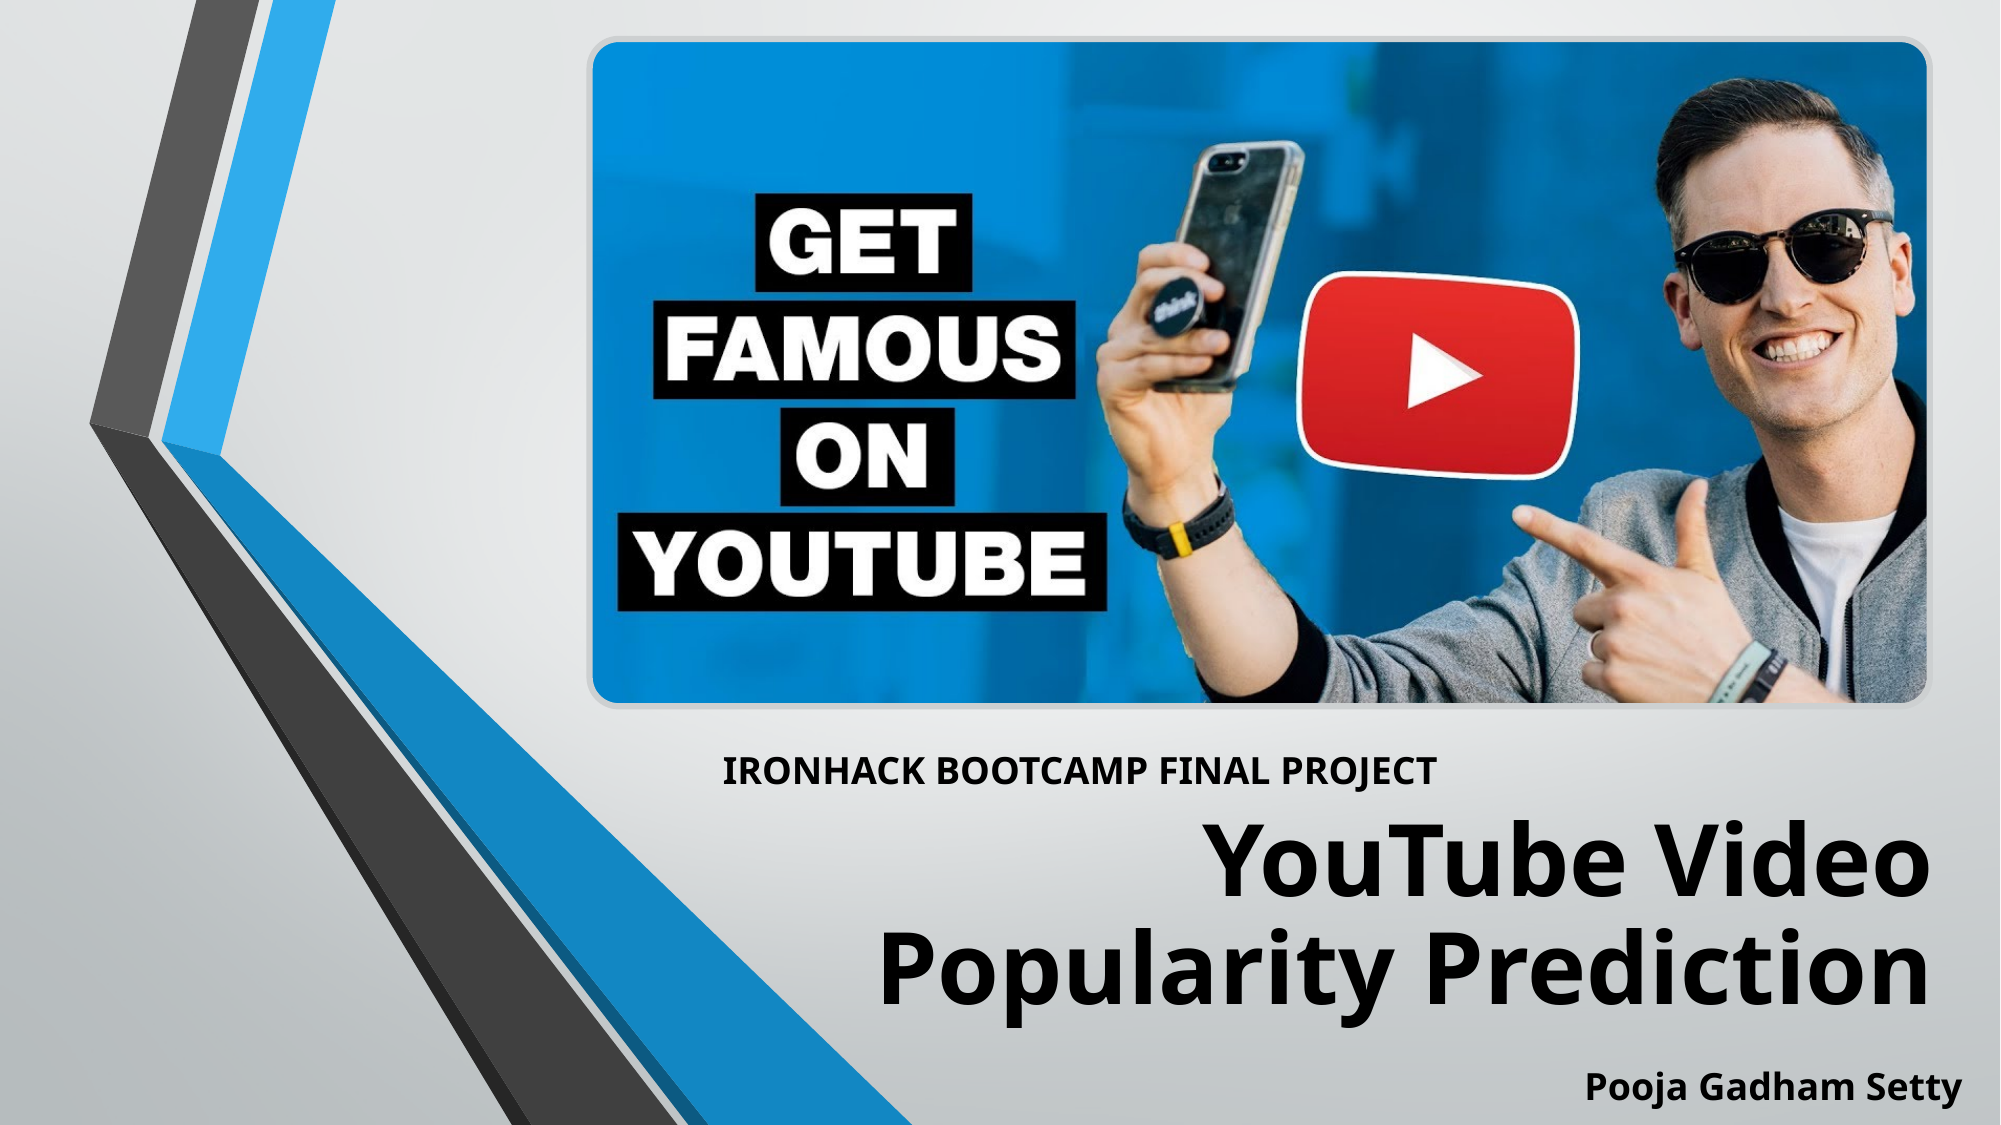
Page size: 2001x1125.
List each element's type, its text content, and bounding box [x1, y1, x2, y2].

text_box Pooja Gadham Setty [1569, 1055, 1978, 1116]
picture [589, 38, 1931, 707]
text_box IRONHACK BOOTCAMP FINAL PROJECT [708, 739, 1454, 800]
title YouTube Video Popularity Prediction [643, 770, 1950, 1034]
